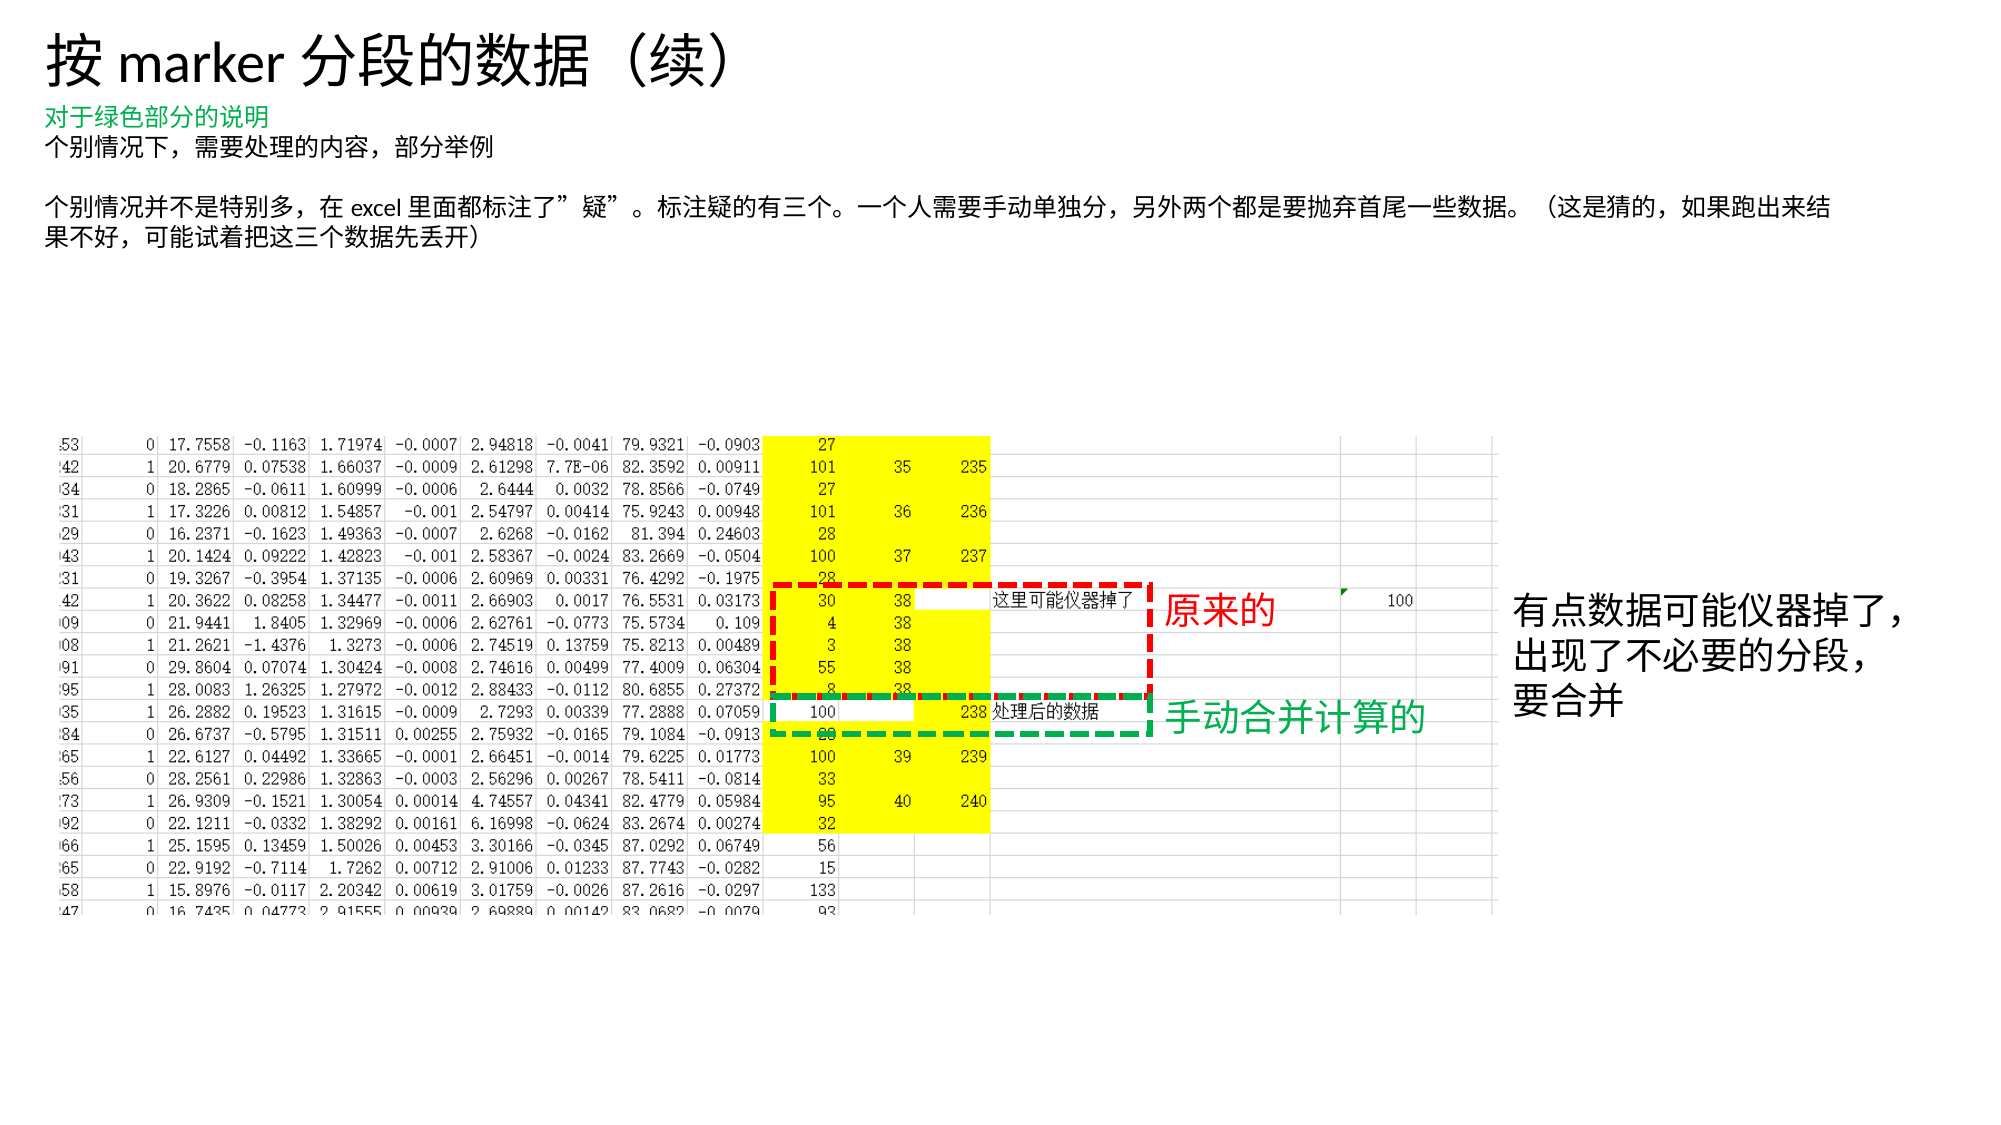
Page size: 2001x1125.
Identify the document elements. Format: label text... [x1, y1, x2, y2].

text_box 手动合并计算的 [1498, 686, 1752, 747]
text_box 按marker分段的数据（续） [30, 17, 835, 94]
text_box 有点数据可能仪器掉了，出现了不必要的分段，要合并 [1498, 580, 1940, 730]
picture [59, 436, 1498, 915]
text_box 对于绿色部分的说明 个别情况下，需要处理的内容，部分举例 个别情况并不是特别多，在excel里面都标注了”疑”。标注疑的有三个。一个人需要手动单独分，另外两个都是要抛弃首尾一些数据。（这是猜的，如果跑出来结果不好，可能试着把这三个数据先丢开） [30, 94, 1854, 259]
